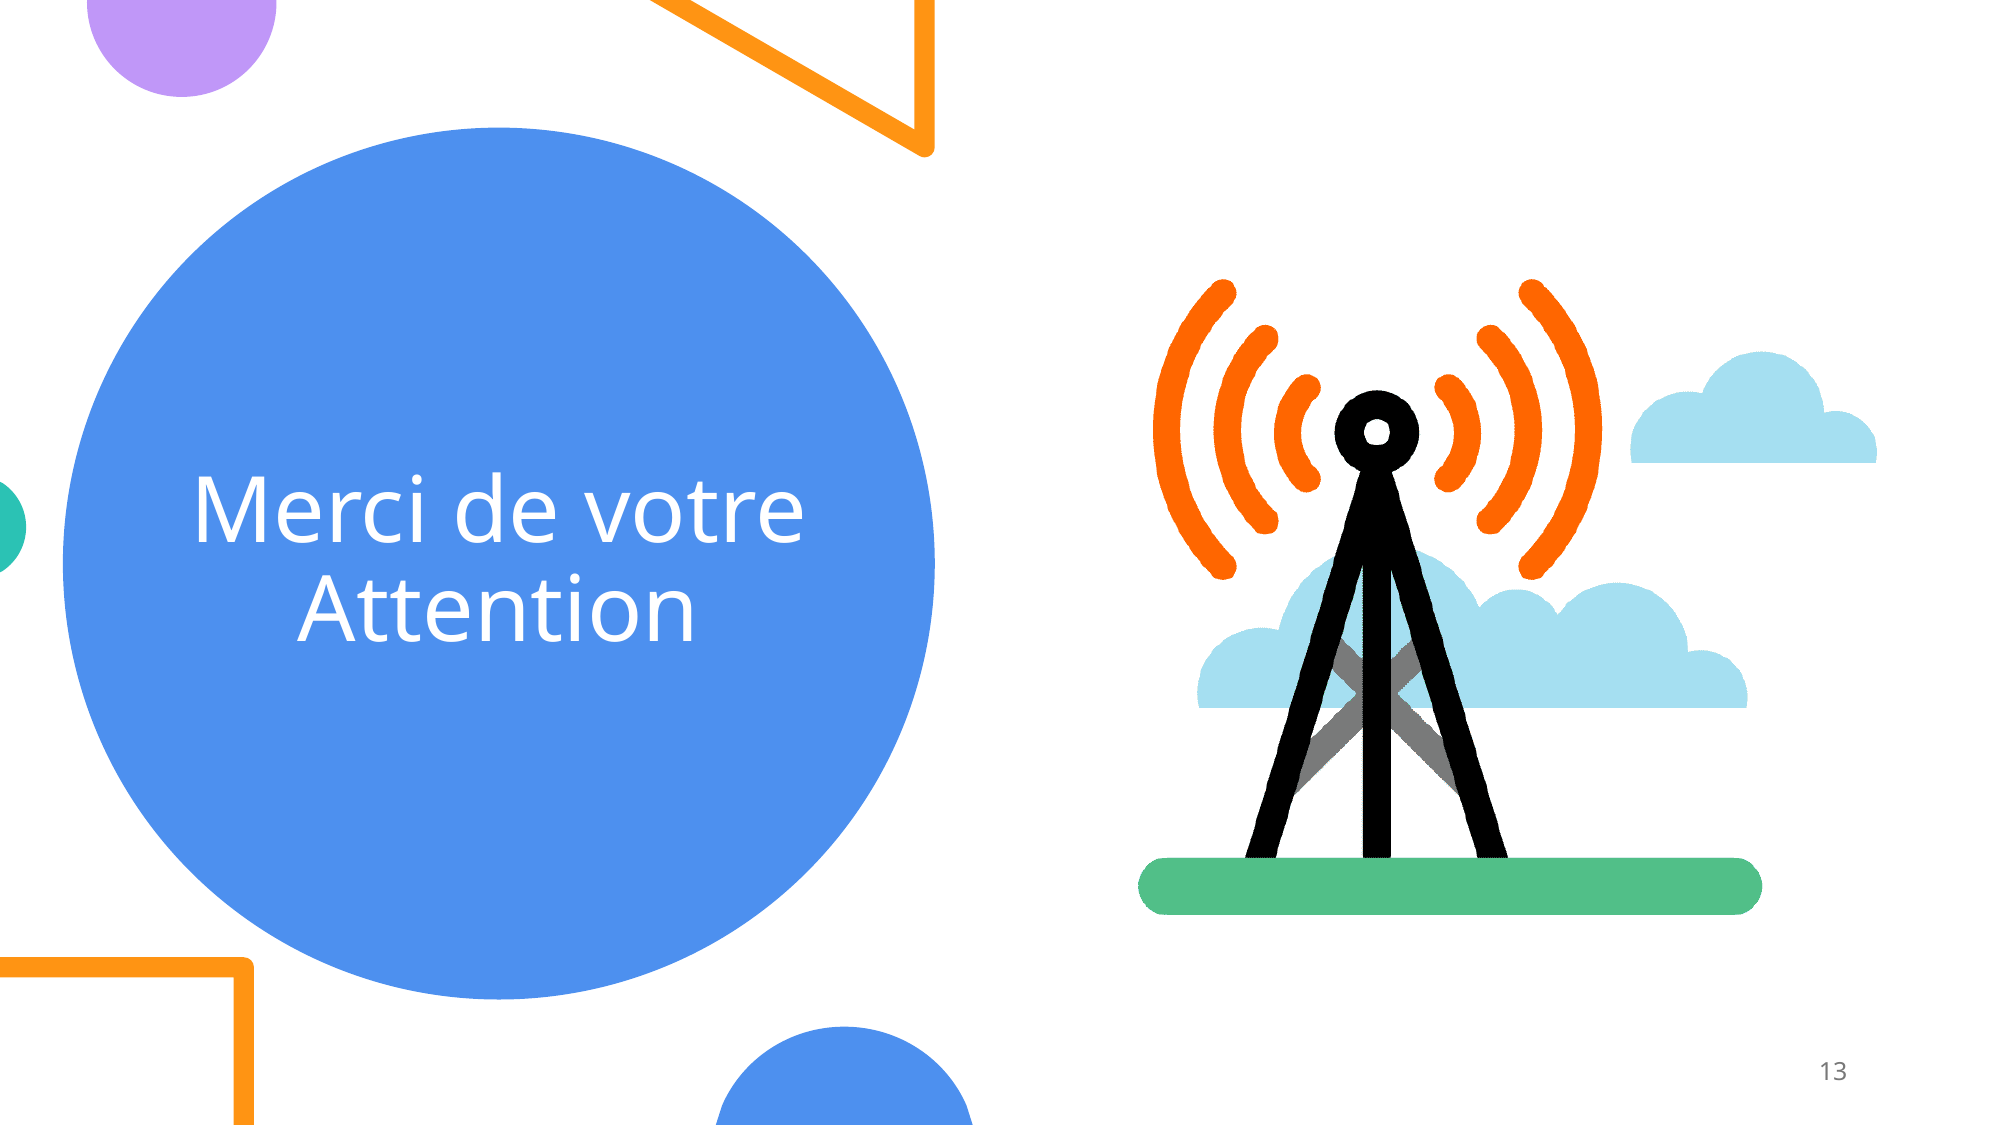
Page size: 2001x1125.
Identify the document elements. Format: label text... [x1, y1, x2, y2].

title Merci de votre Attention [62, 125, 935, 1000]
picture [1064, 237, 1890, 943]
slide_number 13 [1412, 1042, 1863, 1103]
